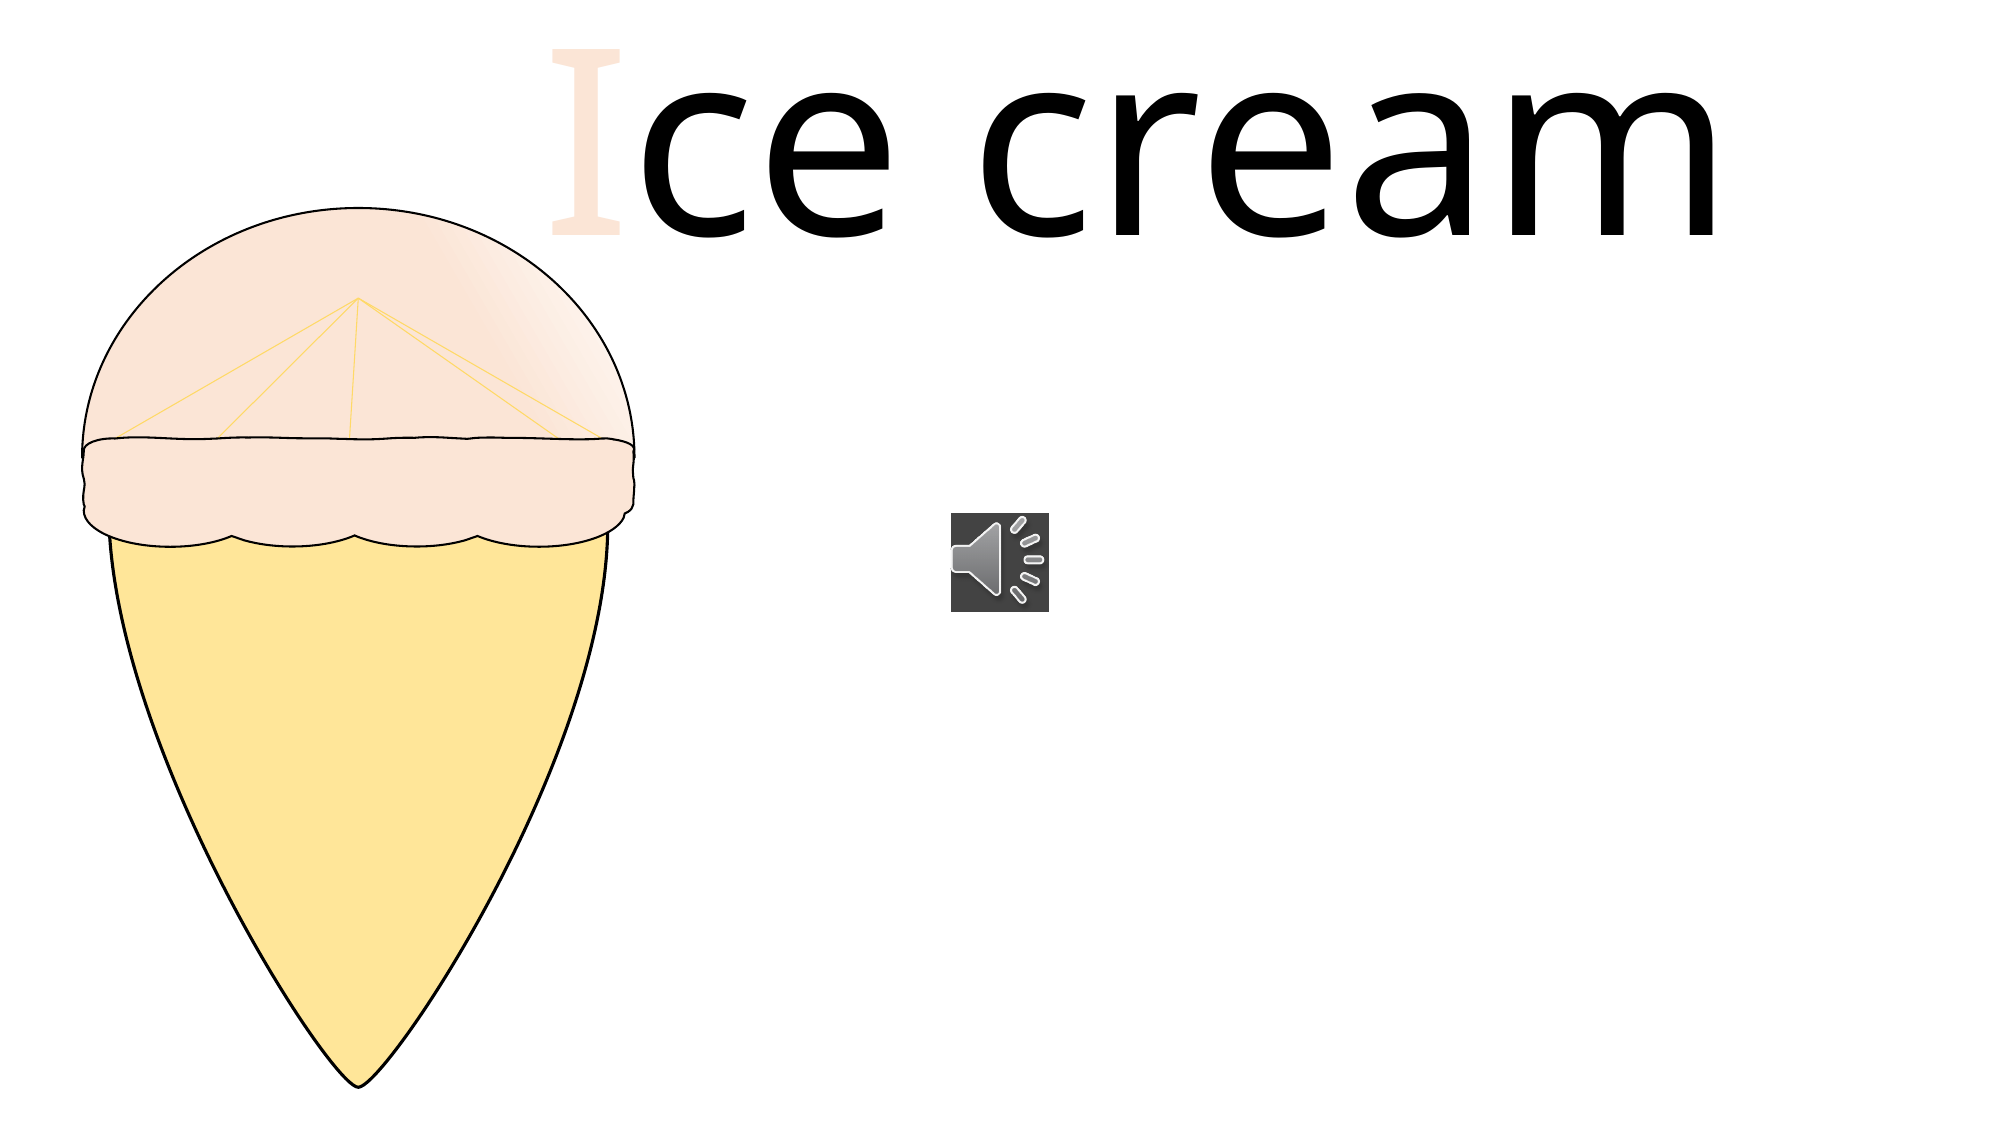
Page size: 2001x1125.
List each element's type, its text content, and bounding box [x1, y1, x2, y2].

text_box Ice cream [527, 0, 2000, 295]
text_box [82, 208, 635, 1088]
picture [949, 512, 1050, 613]
